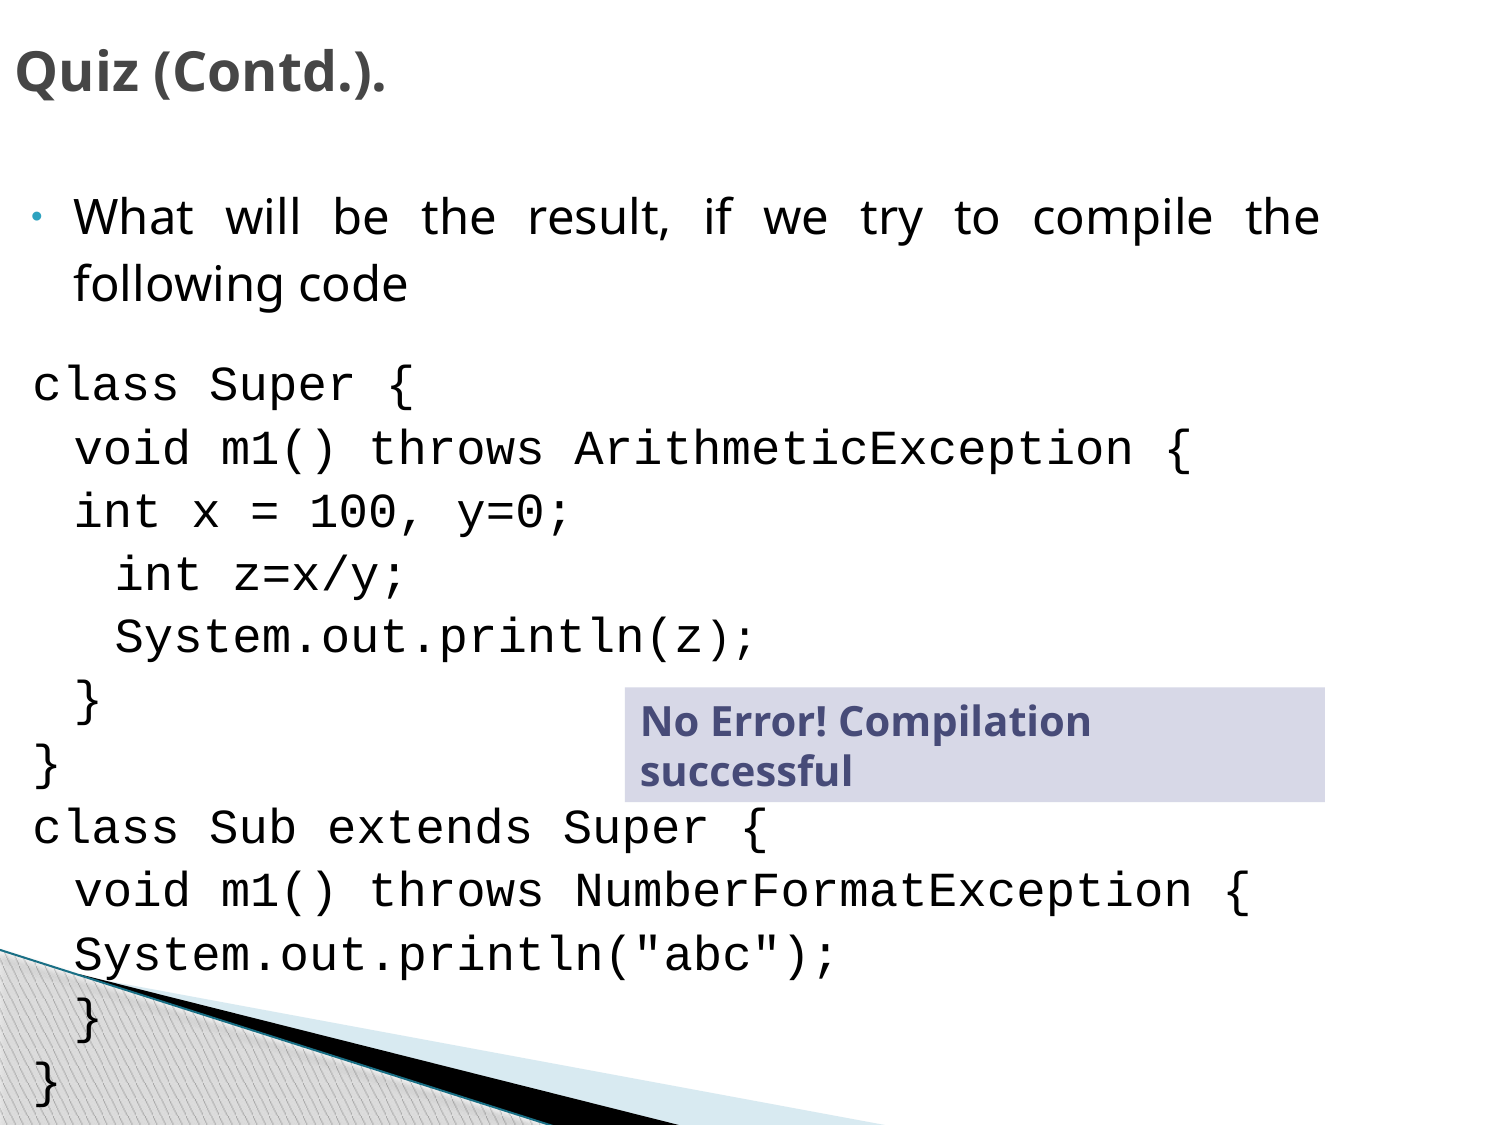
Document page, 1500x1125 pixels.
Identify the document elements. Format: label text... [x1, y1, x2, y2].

text_box No Error! Compilation successful [624, 687, 1325, 803]
list What will be the result, if we try to compile the following code class Super { void m1() throws ArithmeticException { int x = 100, y=0; int z=x/y; System.out.println(z); } } class Sub extends Super { void m1() throws NumberFormatException { System.out.println("abc"); } } [0, 174, 1338, 1125]
title Quiz (Contd.). [0, 24, 1500, 116]
